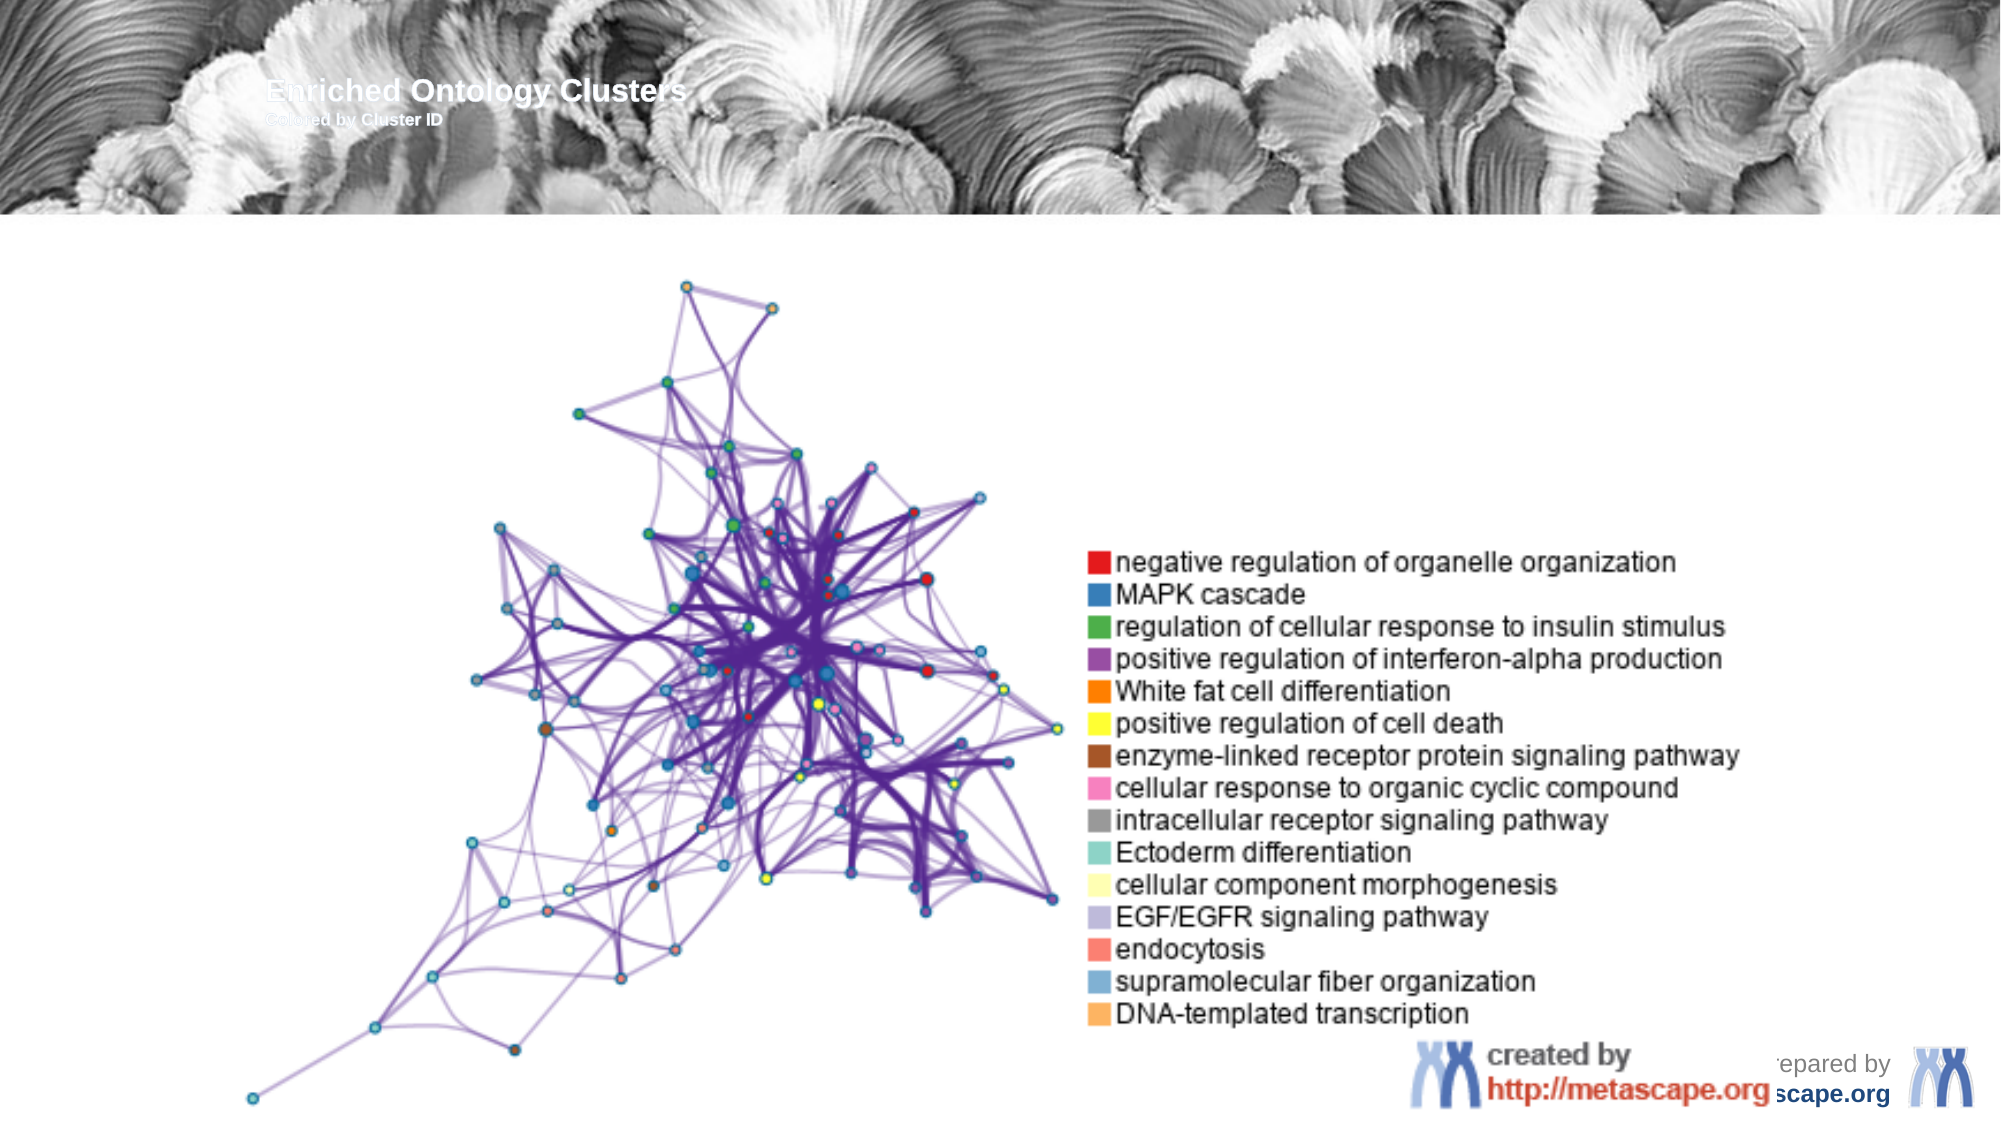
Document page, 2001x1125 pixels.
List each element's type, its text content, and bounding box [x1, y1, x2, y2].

picture [0, 0, 2001, 1125]
title Enriched Ontology Clusters Colored by Cluster ID [249, 61, 1600, 137]
